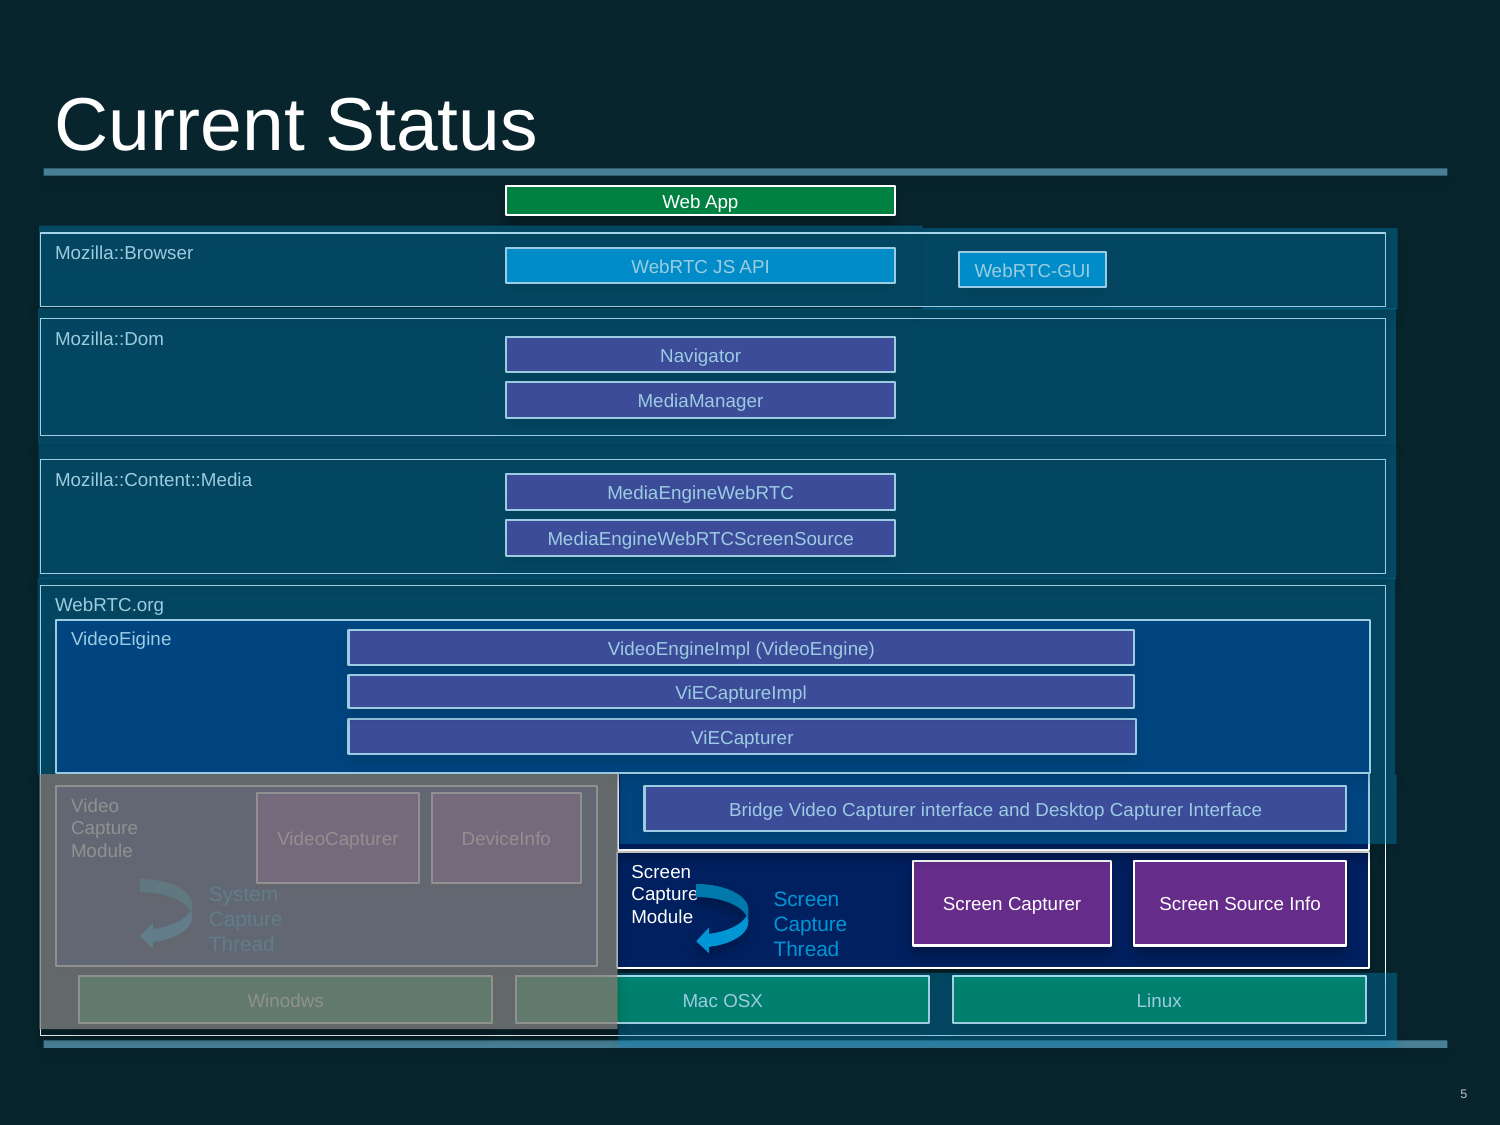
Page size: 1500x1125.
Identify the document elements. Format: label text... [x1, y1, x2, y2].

text_box [616, 971, 1399, 1049]
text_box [139, 873, 457, 965]
text_box [35, 594, 1397, 776]
text_box WebRTC.org [627, 863, 1388, 971]
text_box [36, 322, 1398, 446]
text_box [620, 772, 1399, 846]
text_box Screen Source Info [1132, 863, 1348, 948]
text_box Web App [504, 184, 897, 217]
text_box [37, 224, 925, 309]
text_box [921, 226, 1400, 311]
title Current Status [41, 35, 1448, 173]
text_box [695, 878, 994, 970]
text_box [36, 458, 1398, 581]
text_box [37, 772, 620, 1031]
